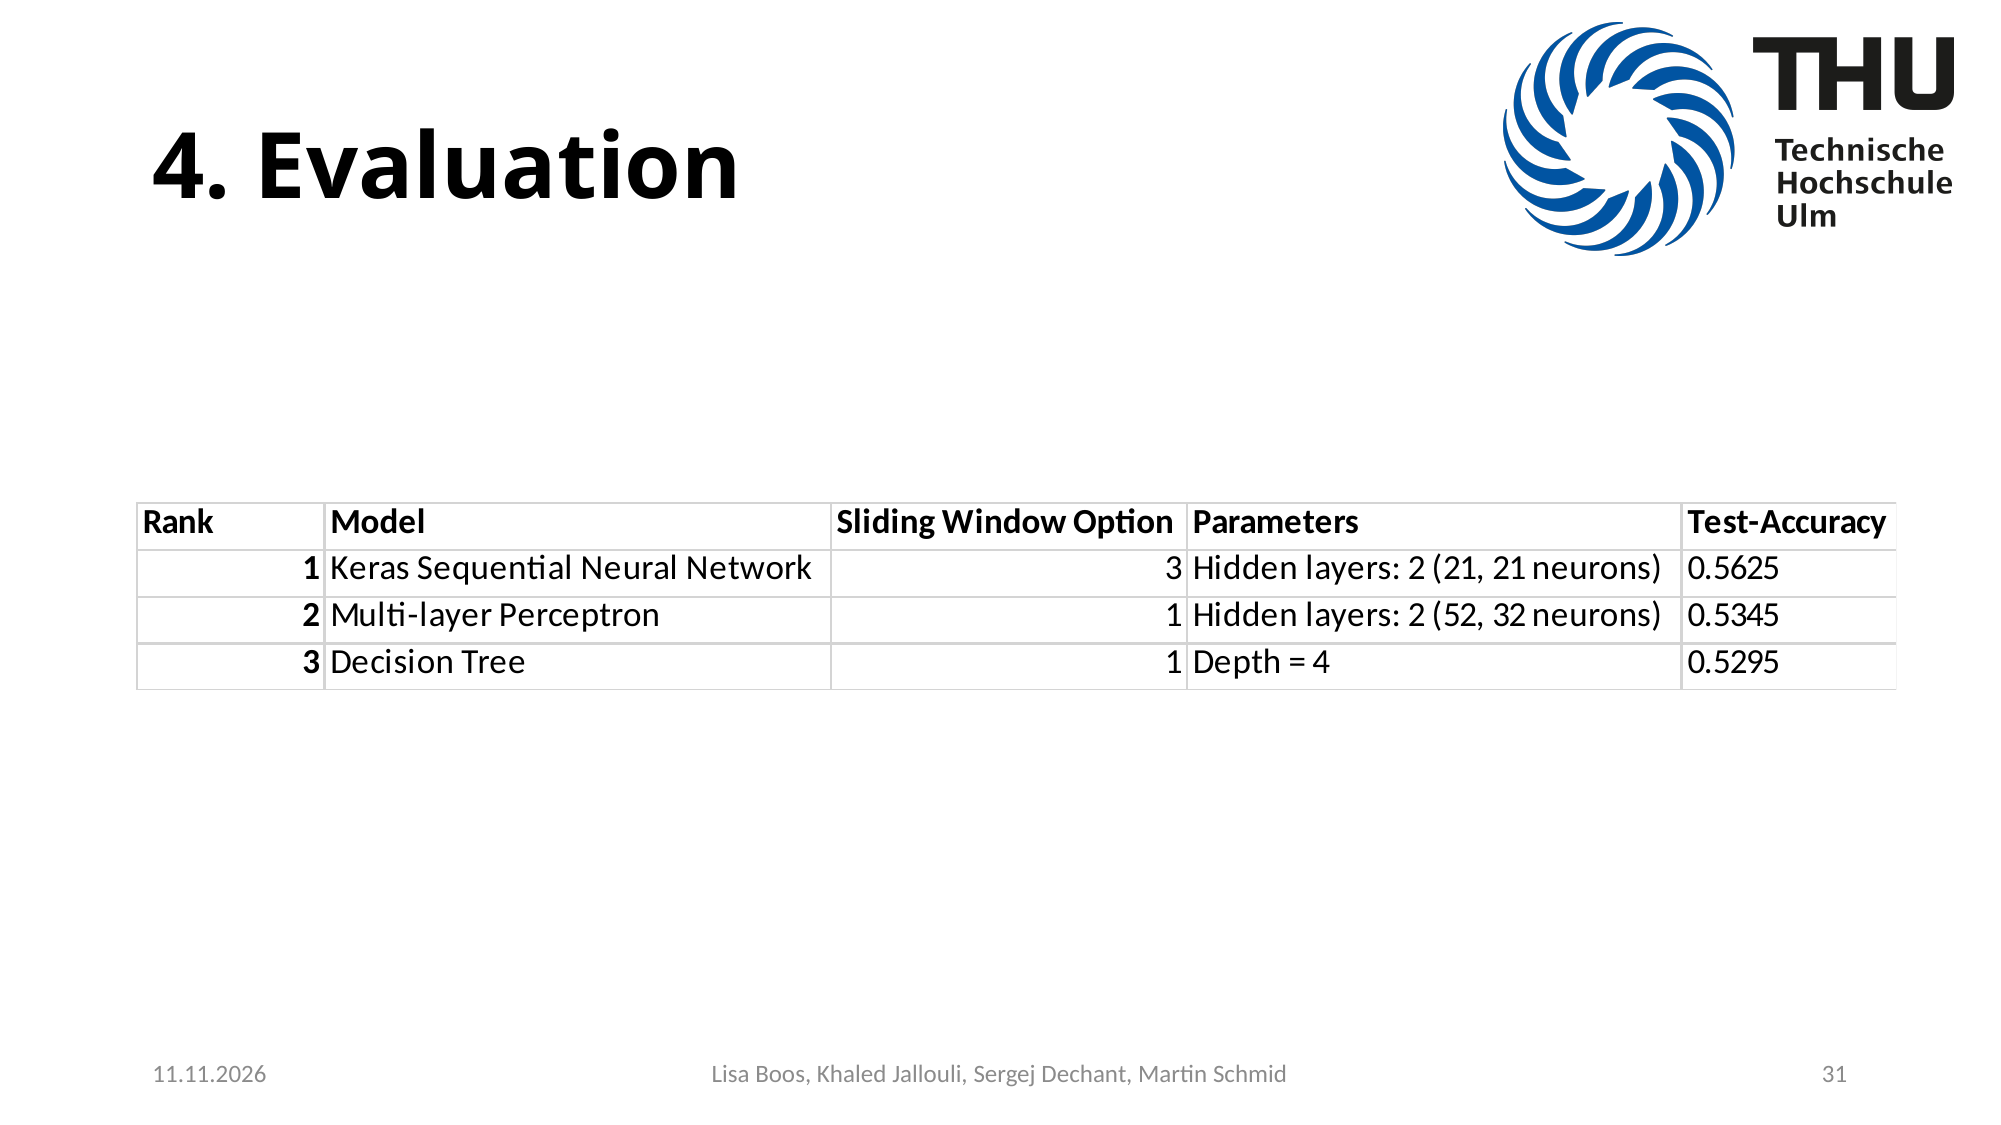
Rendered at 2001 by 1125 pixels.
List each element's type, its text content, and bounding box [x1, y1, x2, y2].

title 4. Evaluation [137, 59, 1863, 278]
footer Lisa Boos, Khaled Jallouli, Sergej Dechant, Martin Schmid [662, 1042, 1338, 1103]
slide_number 31 [1412, 1042, 1863, 1103]
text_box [135, 501, 1899, 692]
picture [1503, 22, 1954, 256]
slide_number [137, 1042, 588, 1103]
